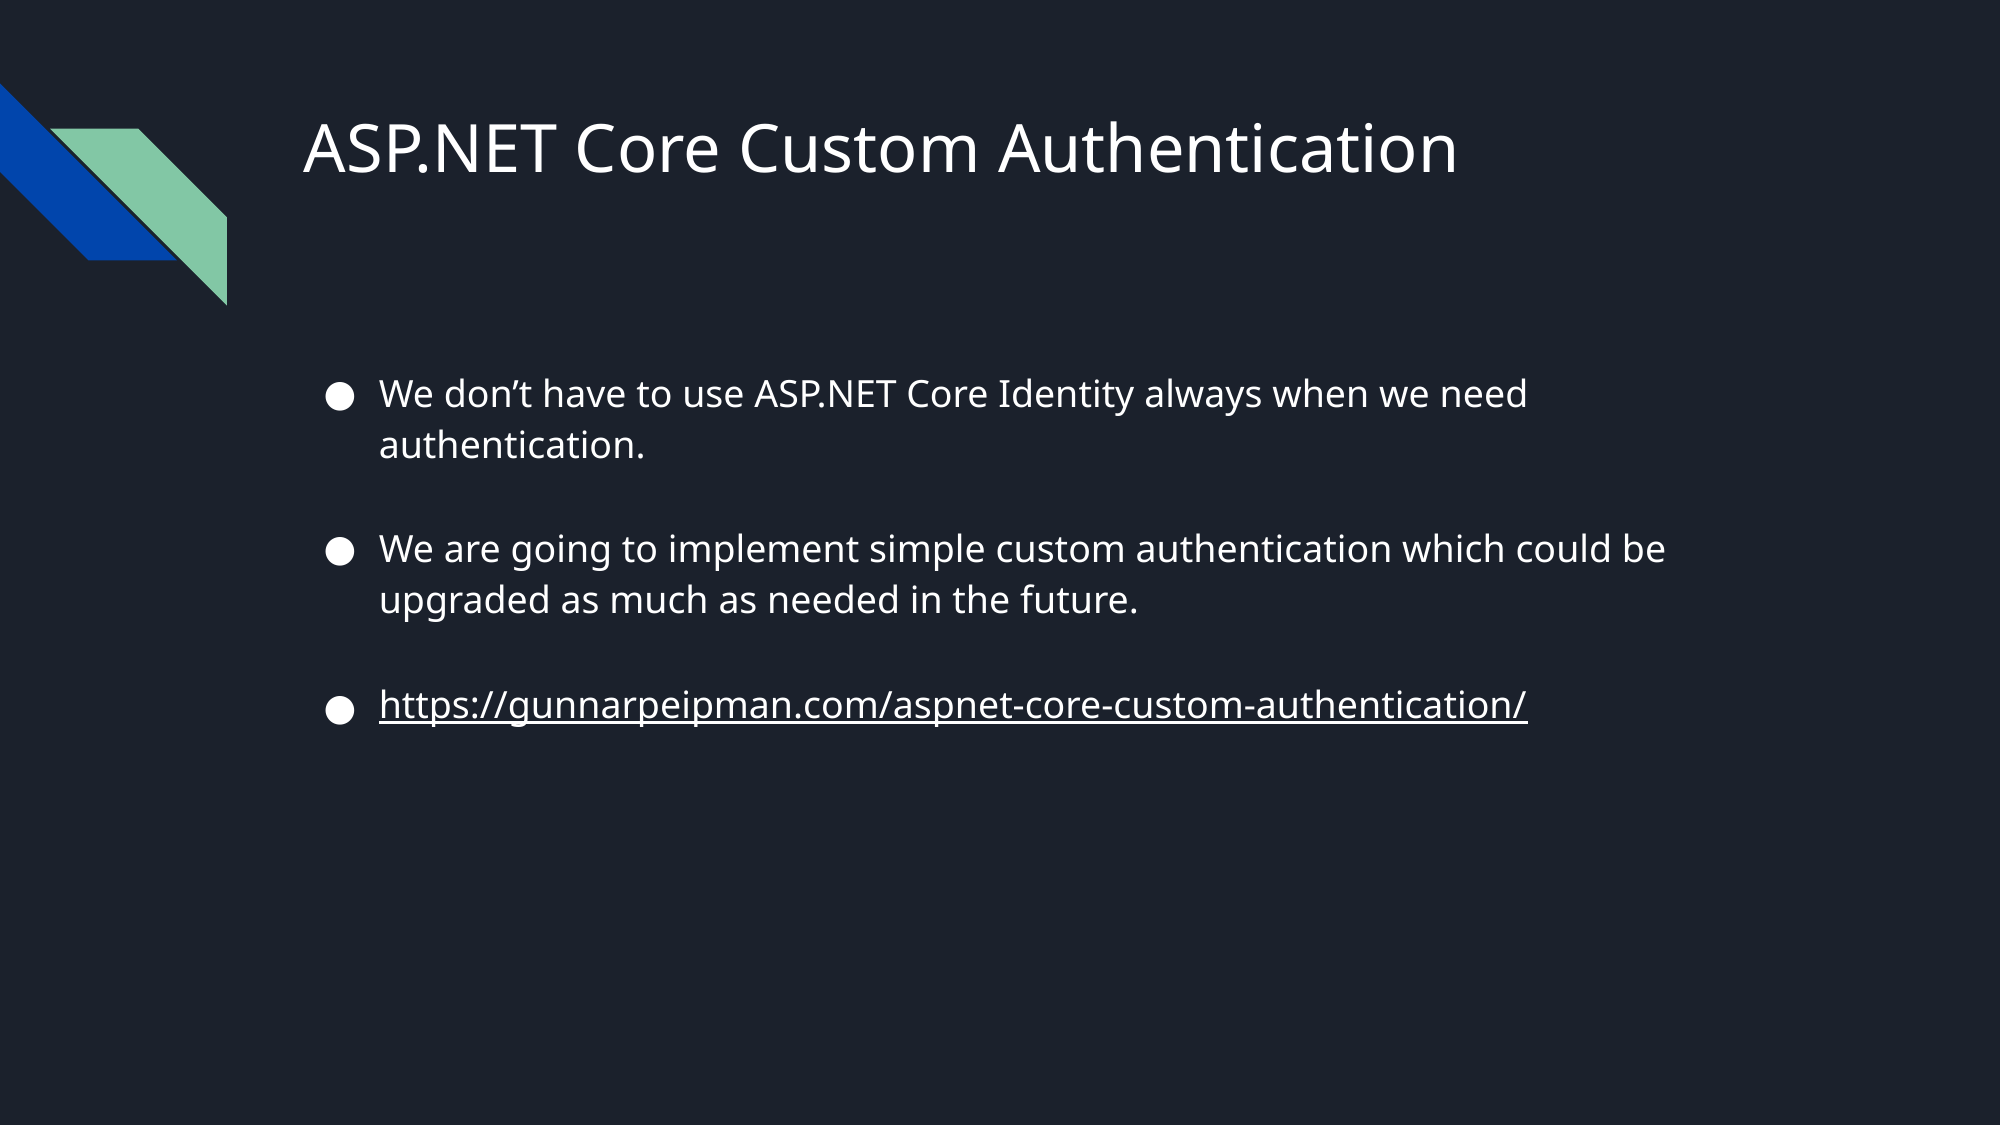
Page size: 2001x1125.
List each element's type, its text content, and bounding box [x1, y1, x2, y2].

title ASP.NET Core Custom Authentication [283, 86, 1824, 287]
list We don’t have to use ASP.NET Core Identity always when we need authentication. We are going to implement simple custom authentication which could be upgraded as much as needed in the future. https://gunnarpeipman.com/aspnet-core-custom-authentication/ [283, 342, 1824, 980]
